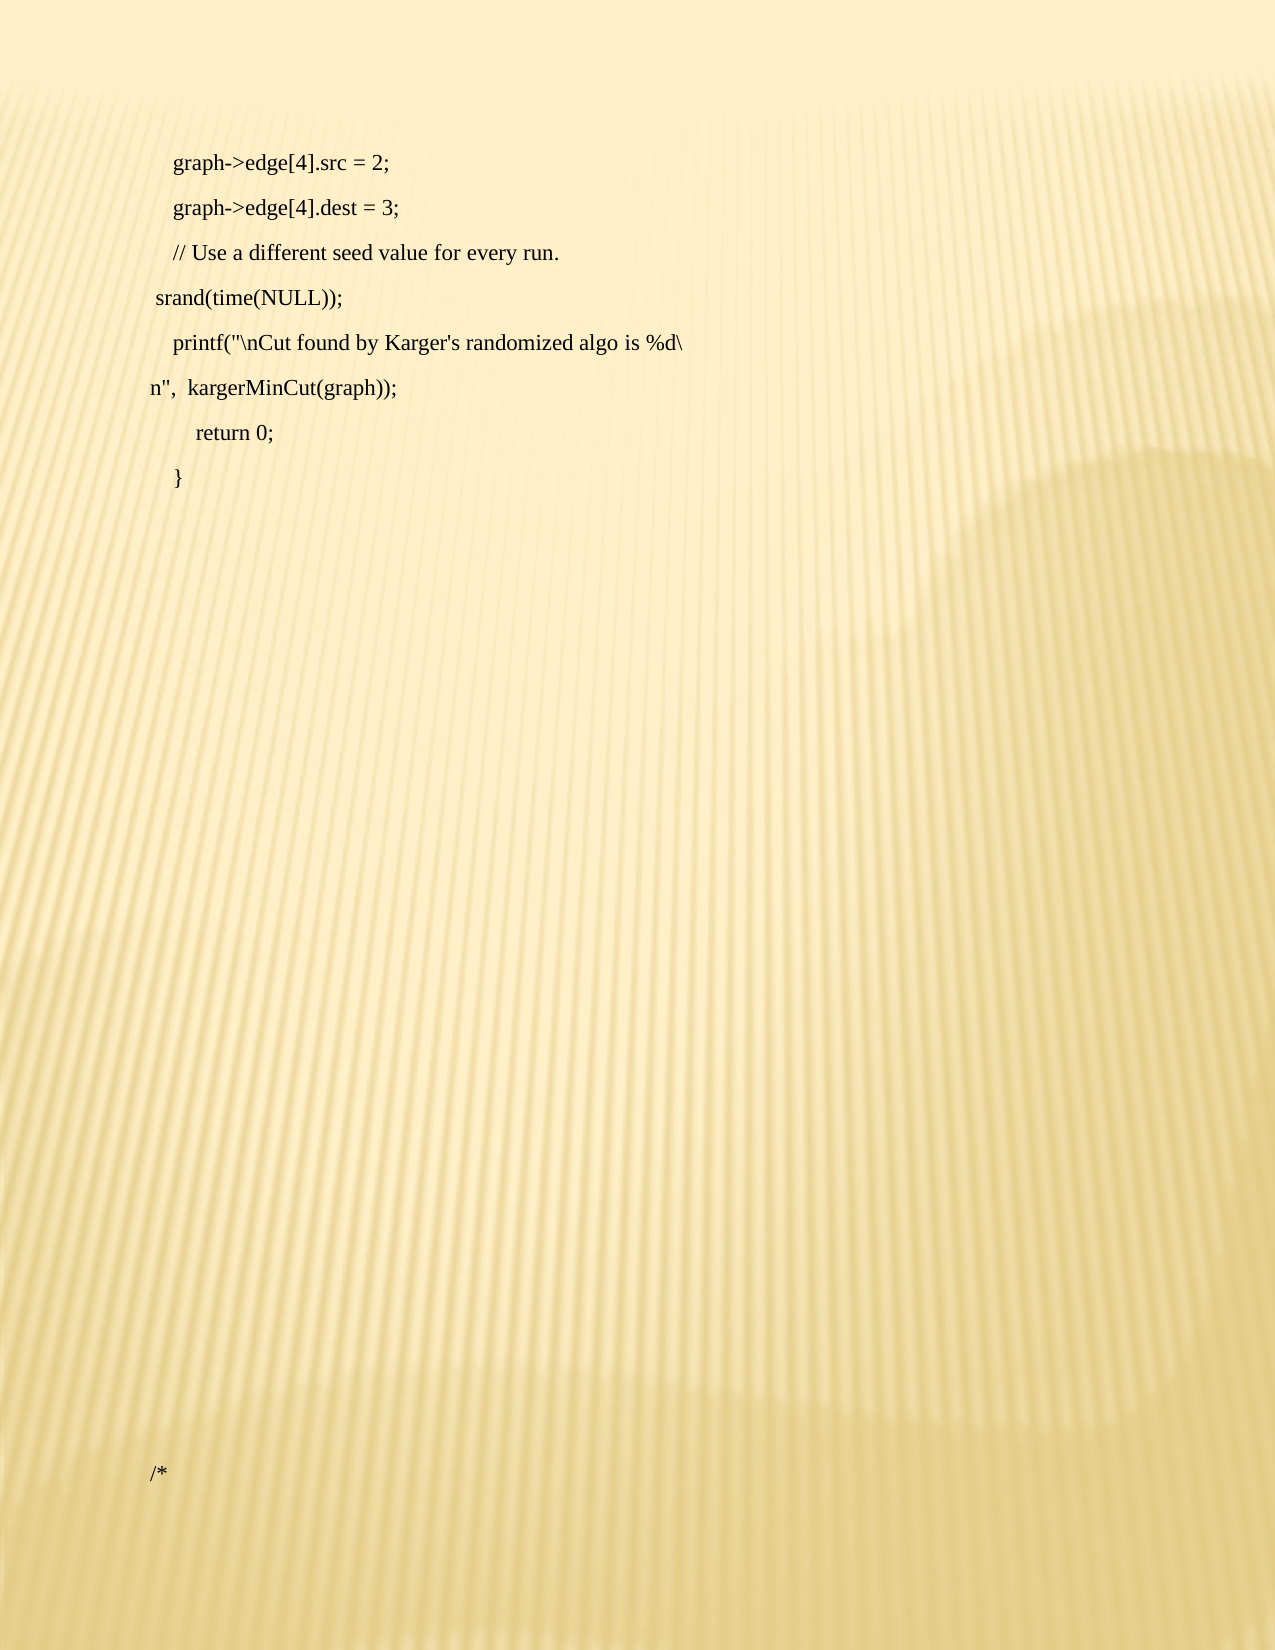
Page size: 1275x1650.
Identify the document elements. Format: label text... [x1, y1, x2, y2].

text_box graph->edge[4].src = 2; graph->edge[4].dest = 3; // Use a different seed value for every run. srand(time(NULL)); printf("\nCut found by Karger's randomized algo is %d\n", kargerMinCut(graph)); return 0; } [147, 145, 691, 490]
text_box /* [147, 1456, 171, 1486]
